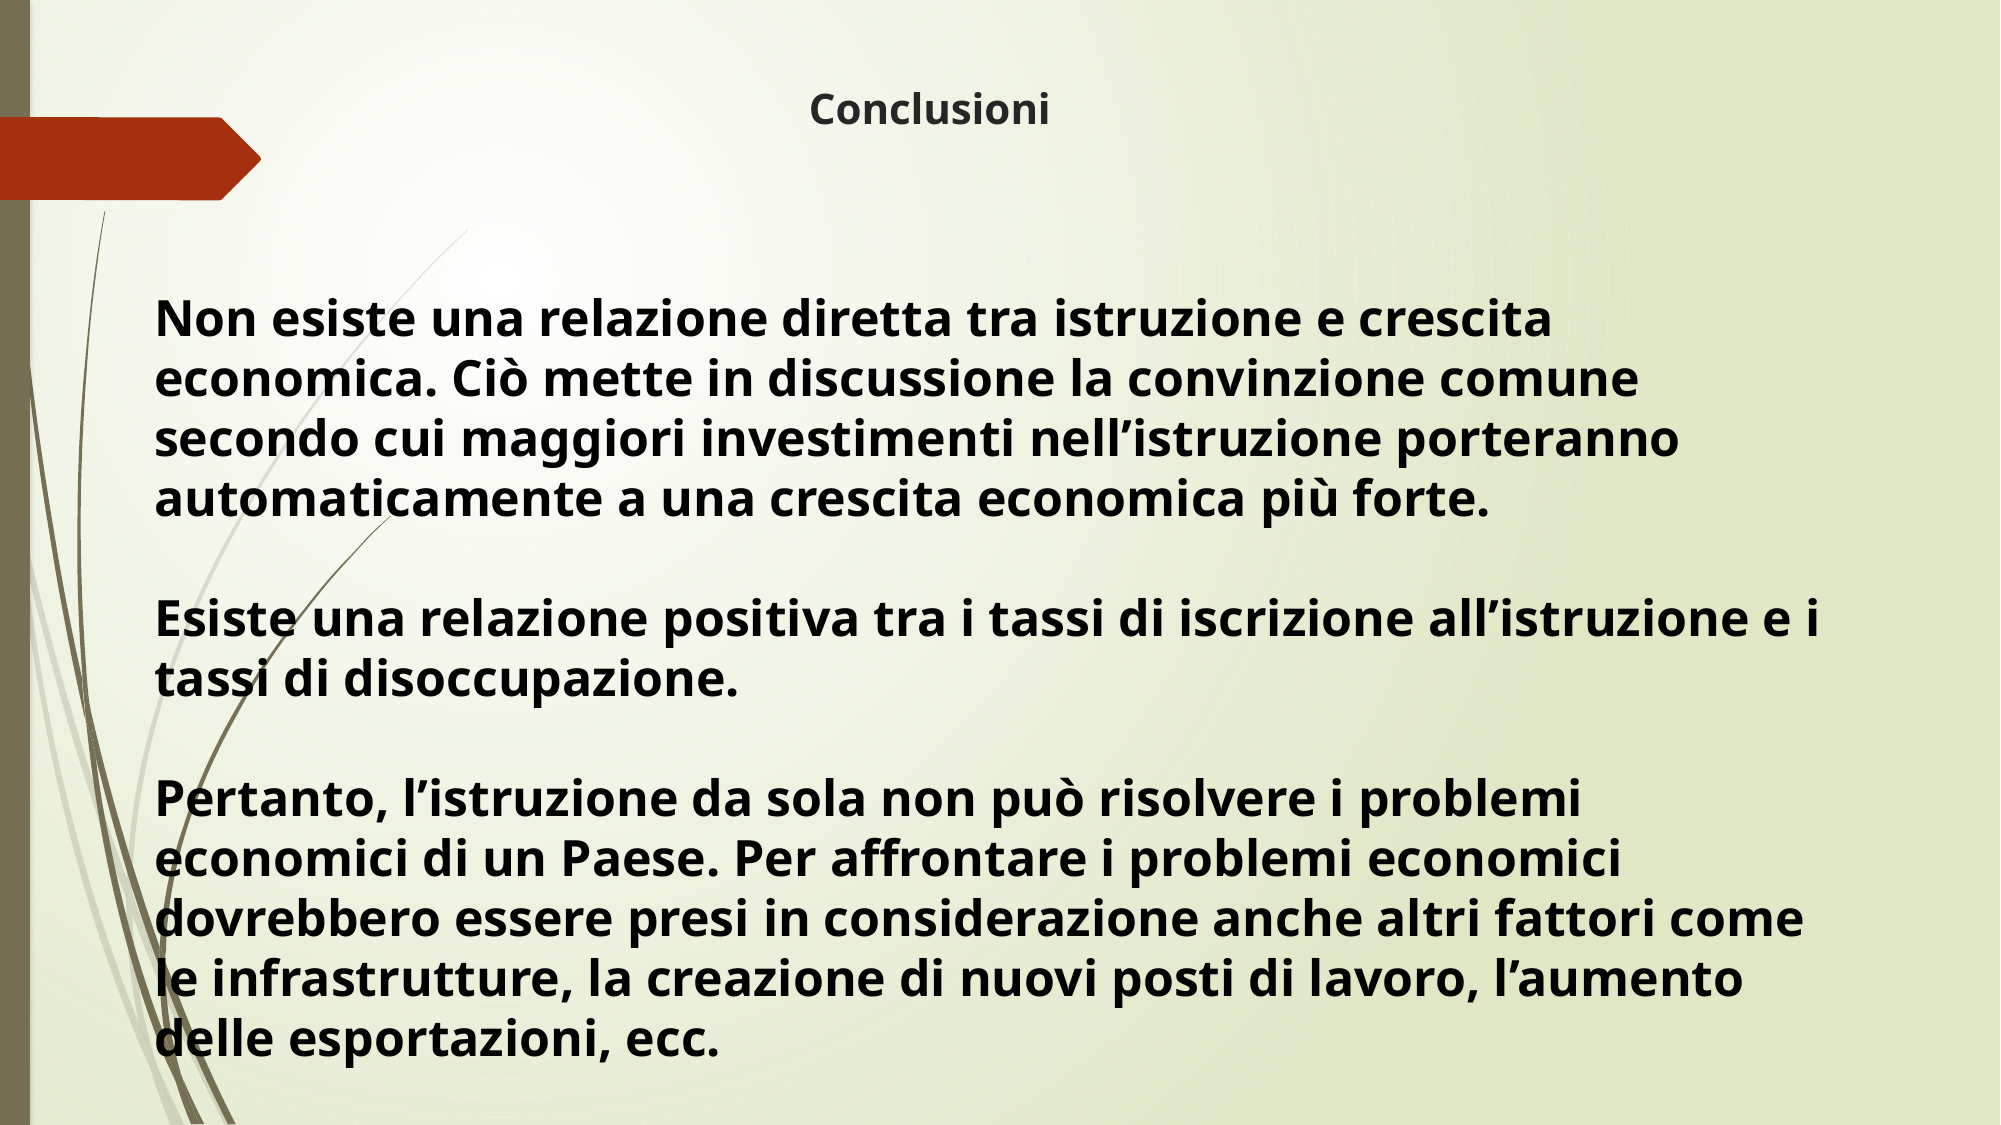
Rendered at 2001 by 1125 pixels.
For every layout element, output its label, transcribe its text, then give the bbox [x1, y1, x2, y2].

text_box Non esiste una relazione diretta tra istruzione e crescita economica. Ciò mette in discussione la convinzione comune secondo cui maggiori investimenti nell’istruzione porteranno automaticamente a una crescita economica più forte. Esiste una relazione positiva tra i tassi di iscrizione all’istruzione e i tassi di disoccupazione. Pertanto, l’istruzione da sola non può risolvere i problemi economici di un Paese. Per affrontare i problemi economici dovrebbero essere presi in considerazione anche altri fattori come le infrastrutture, la creazione di nuovi posti di lavoro, l’aumento delle esportazioni, ecc. [139, 279, 1861, 1075]
title Conclusioni [794, 74, 1206, 192]
